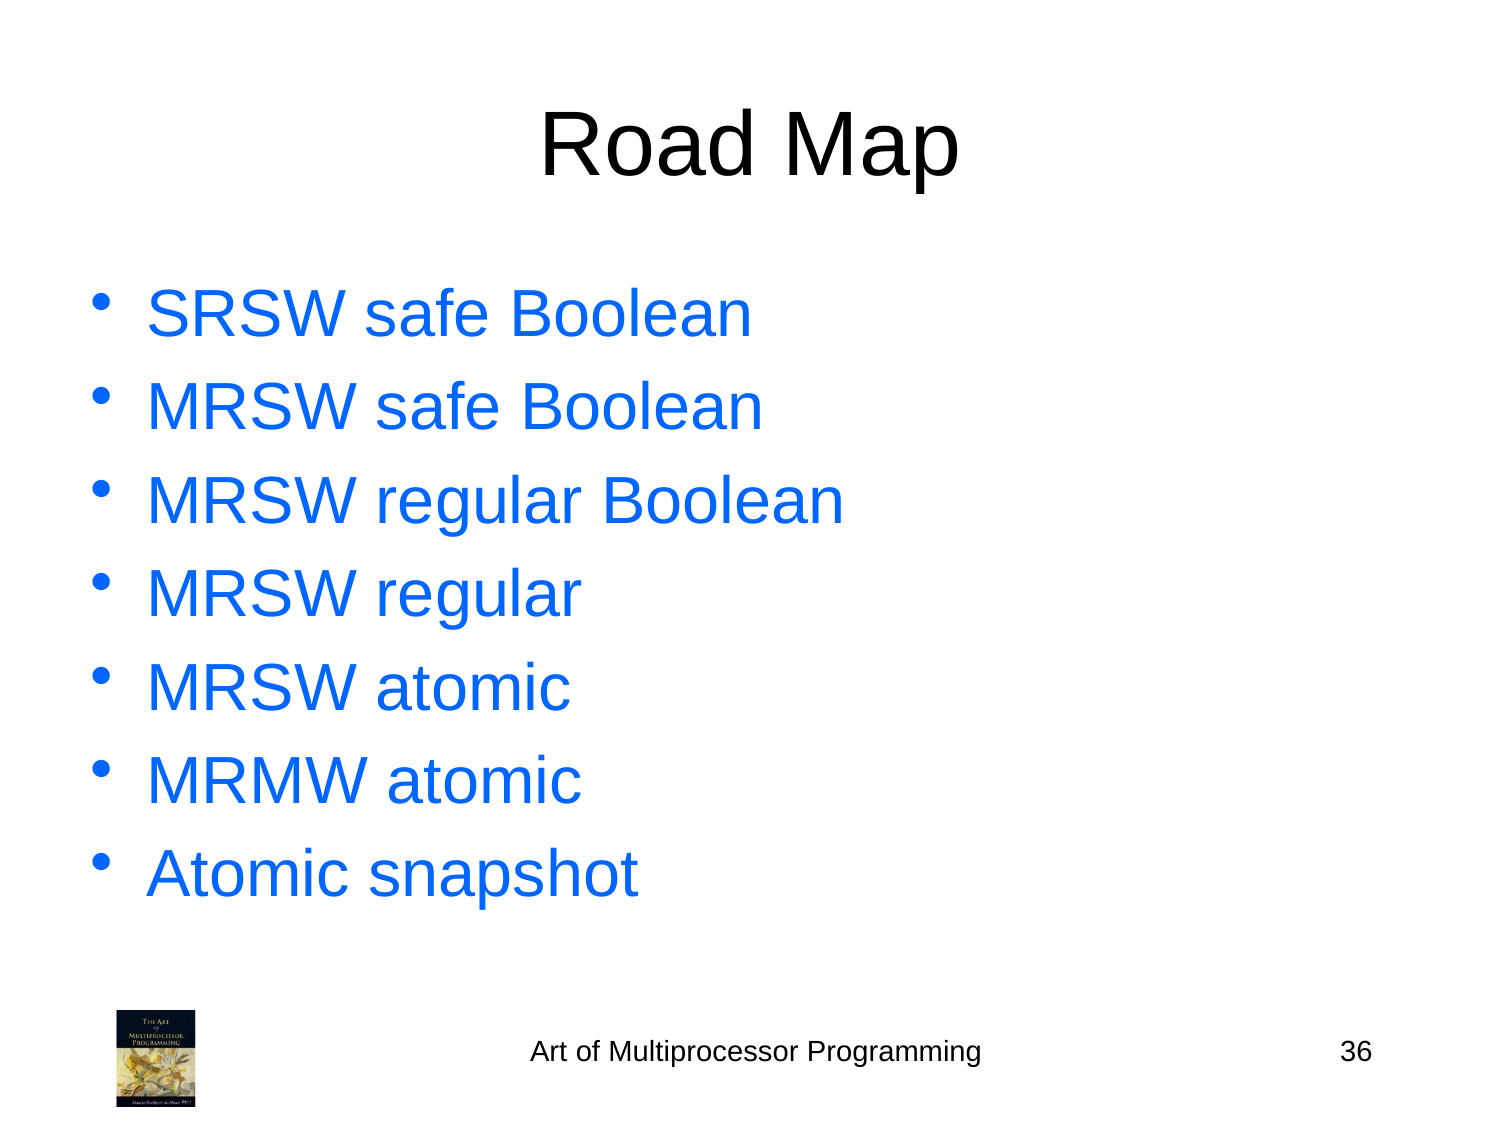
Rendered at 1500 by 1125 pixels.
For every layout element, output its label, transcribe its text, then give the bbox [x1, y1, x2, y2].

picture [107, 1010, 204, 1107]
title Road Map [74, 44, 1426, 233]
footer Art of Multiprocessor Programming [499, 1024, 1013, 1103]
text_box 36 [1074, 1024, 1388, 1100]
list SRSW safe Boolean MRSW safe Boolean MRSW regular Boolean MRSW regular MRSW atomic MRMW atomic Atomic snapshot [74, 262, 1426, 1006]
